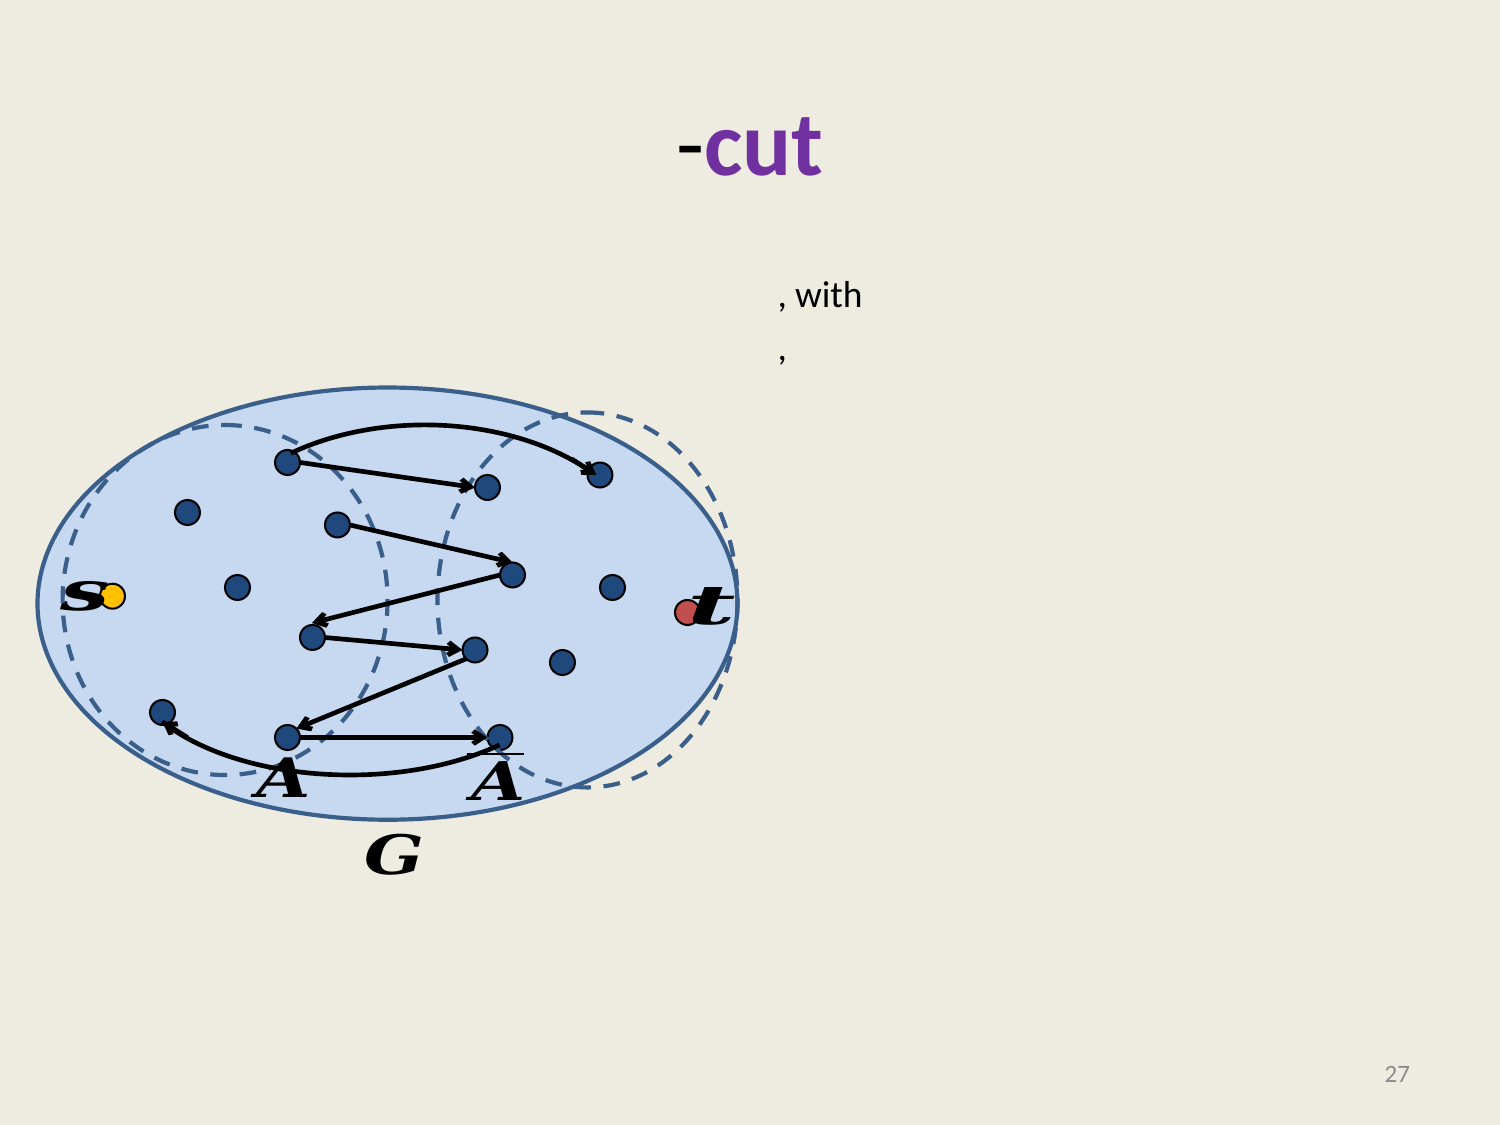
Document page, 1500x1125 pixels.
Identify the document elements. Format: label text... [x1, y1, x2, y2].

text_box [191, 785, 574, 822]
text_box [64, 425, 197, 560]
text_box [532, 410, 638, 423]
text_box [152, 385, 559, 442]
text_box [35, 450, 137, 745]
text_box [563, 428, 739, 790]
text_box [54, 562, 119, 624]
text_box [674, 576, 743, 638]
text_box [124, 537, 576, 776]
slide_number 27 [1074, 1042, 1425, 1103]
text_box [149, 449, 194, 535]
text_box [63, 632, 119, 736]
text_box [199, 424, 651, 738]
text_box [579, 747, 626, 751]
